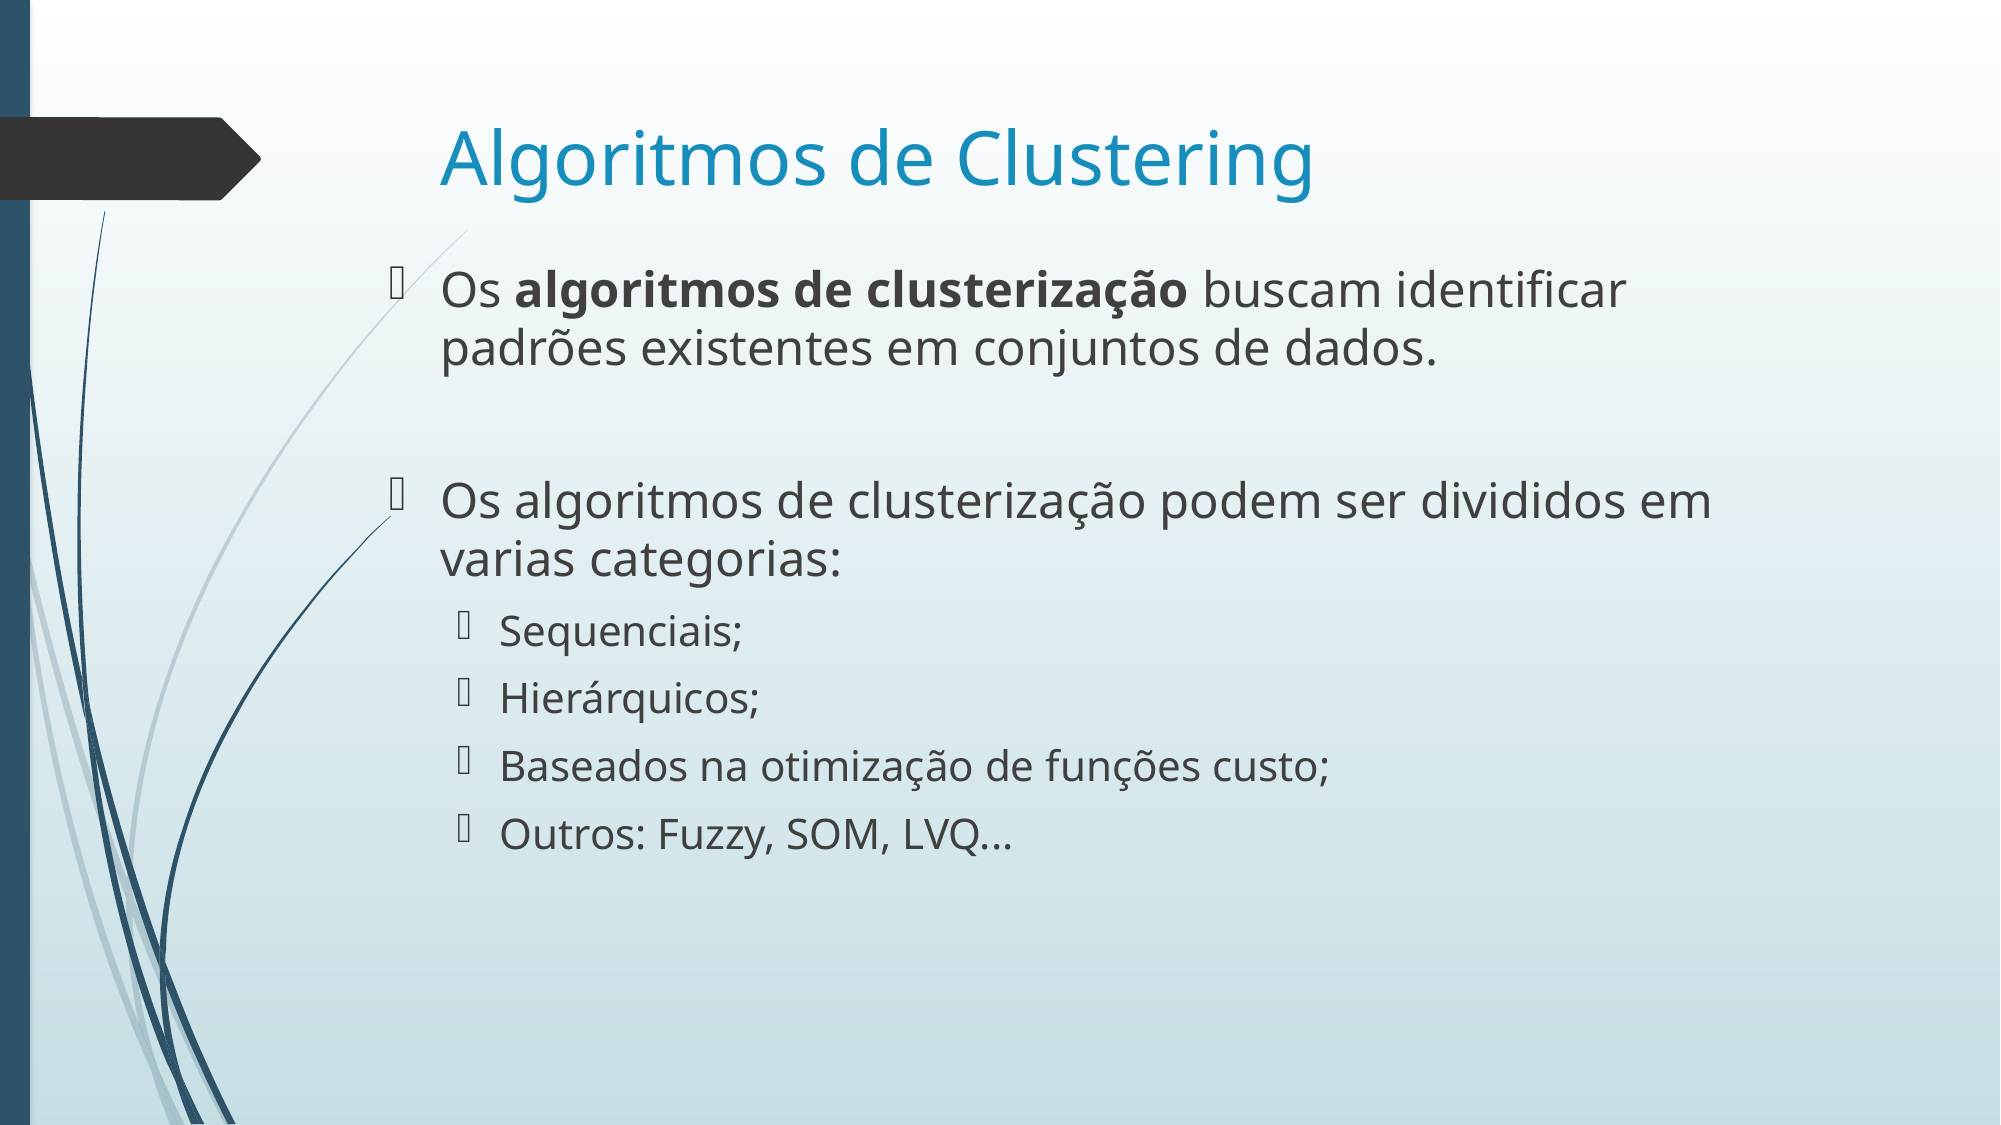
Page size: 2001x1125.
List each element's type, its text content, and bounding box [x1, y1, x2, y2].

title Algoritmos de Clustering [425, 102, 1888, 313]
list Os algoritmos de clusterização buscam identificar padrões existentes em conjuntos de dados. Os algoritmos de clusterização podem ser divididos em varias categorias: Sequenciais; Hierárquicos; Baseados na otimização de funções custo; Outros: Fuzzy, SOM, LVQ... [373, 250, 1837, 871]
